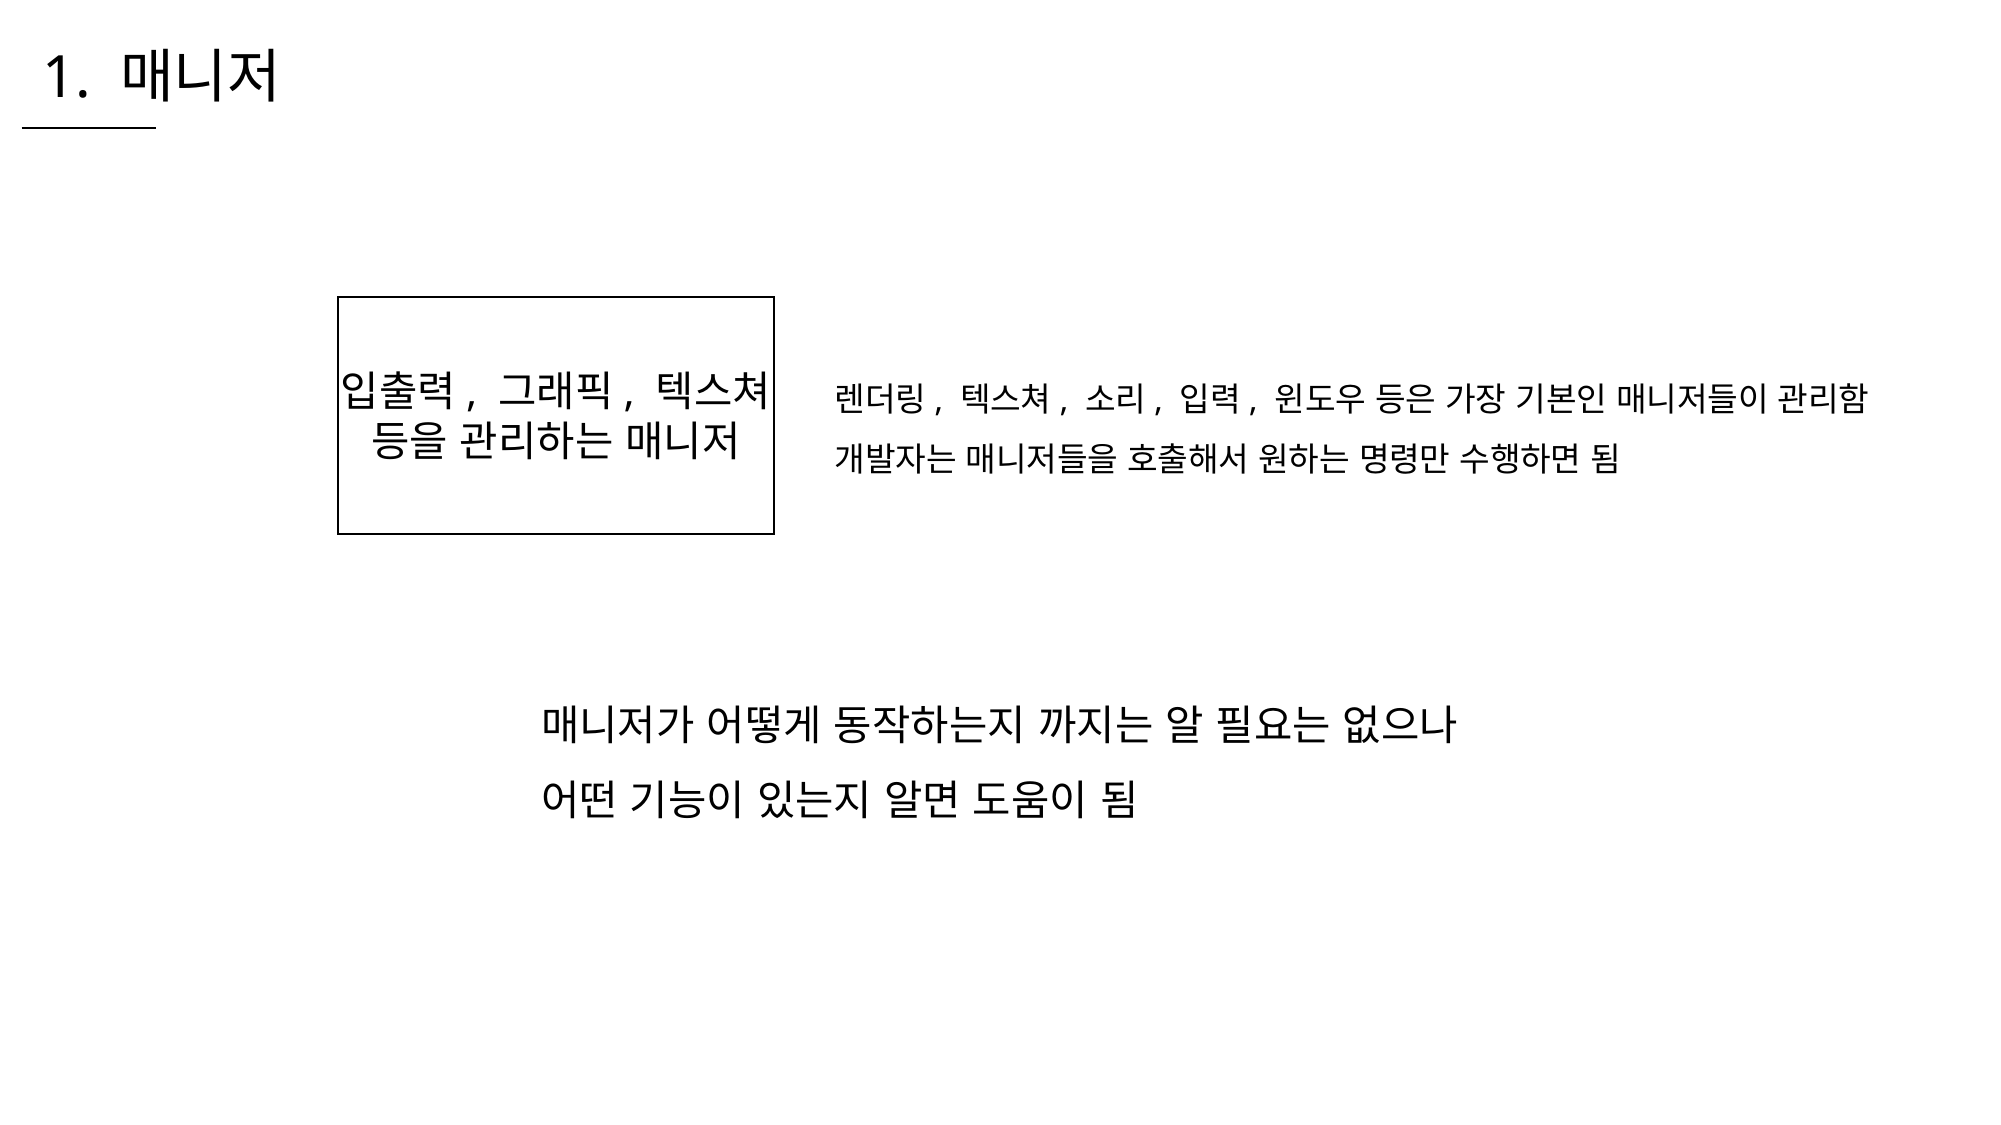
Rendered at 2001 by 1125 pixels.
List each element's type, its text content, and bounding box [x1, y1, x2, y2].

text_box 렌더링, 텍스쳐, 소리, 입력, 윈도우 등은 가장 기본인 매니저들이 관리함 개발자는 매니저들을 호출해서 원하는 명령만 수행하면 됨 [820, 350, 1885, 486]
text_box 매니저가 어떻게 동작하는지 까지는 알 필요는 없으나 어떤 기능이 있는지 알면 도움이 됨 [526, 665, 1474, 831]
text_box 1. 매니저 [27, 31, 296, 117]
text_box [338, 297, 774, 534]
